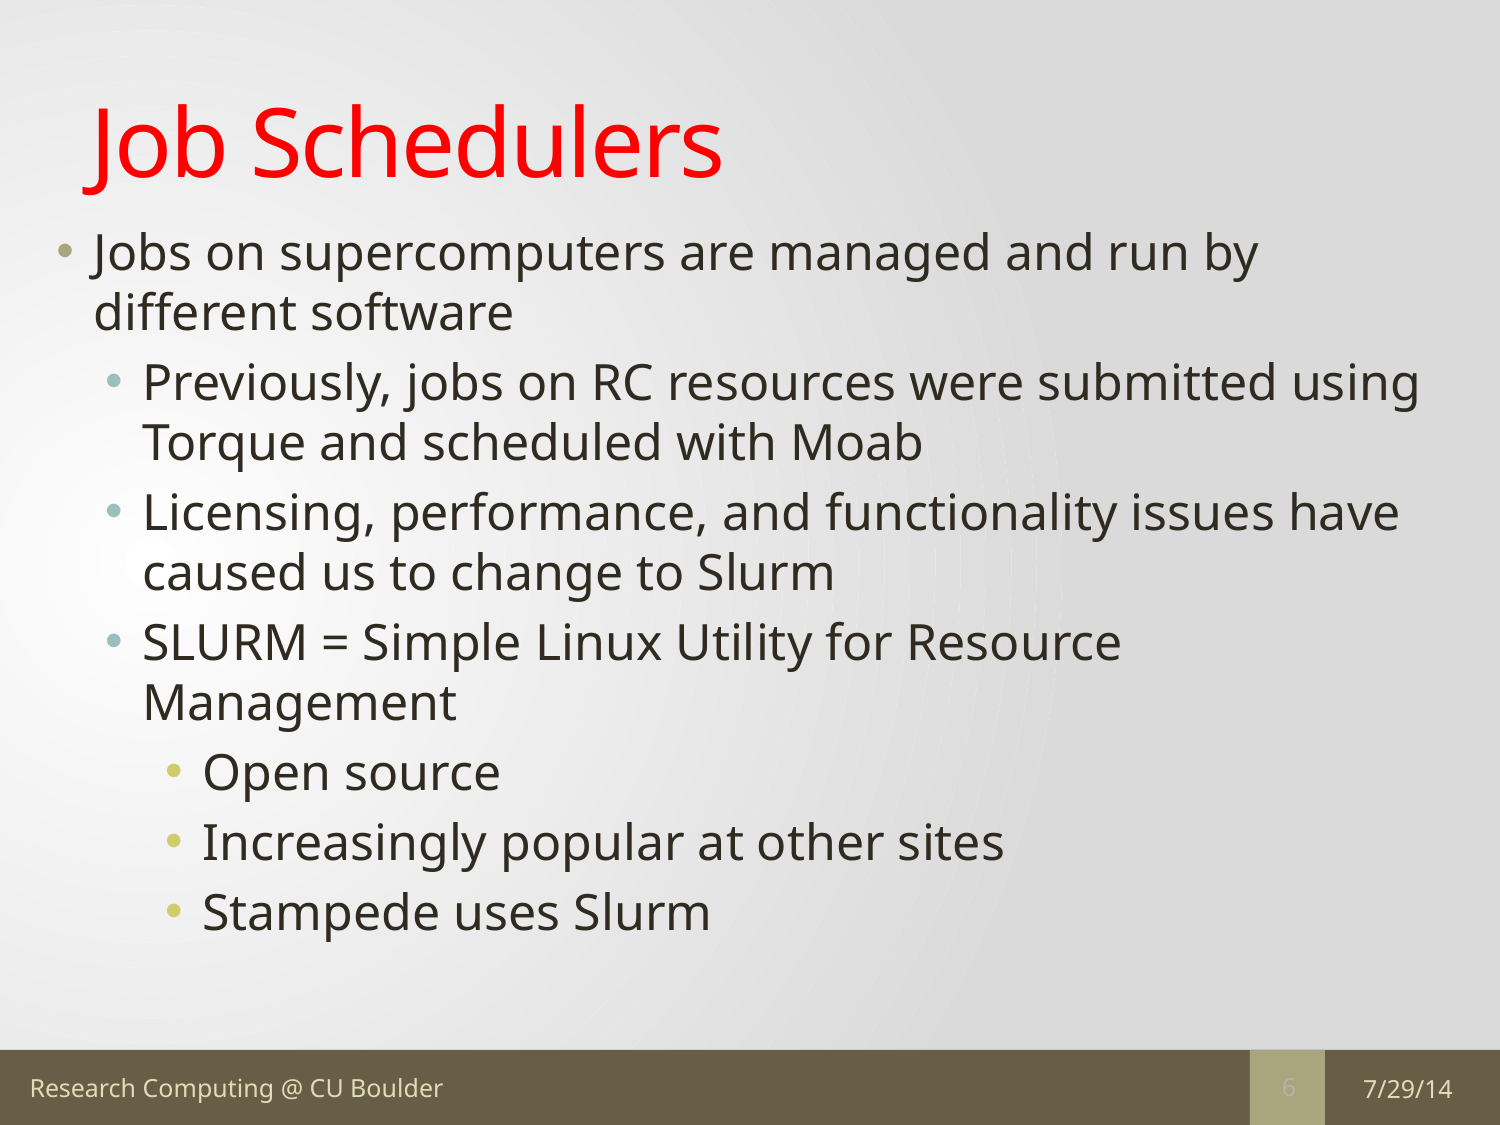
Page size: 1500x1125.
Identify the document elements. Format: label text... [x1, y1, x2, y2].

title Job Schedulers [75, 45, 1419, 212]
slide_number 6 [1264, 1065, 1312, 1111]
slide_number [1348, 1058, 1490, 1119]
list Jobs on supercomputers are managed and run by different software Previously, jobs on RC resources were submitted using Torque and scheduled with Moab Licensing, performance, and functionality issues have caused us to change to Slurm SLURM = Simple Linux Utility for Resource Management Open source Increasingly popular at other sites Stampede uses Slurm [22, 212, 1459, 995]
